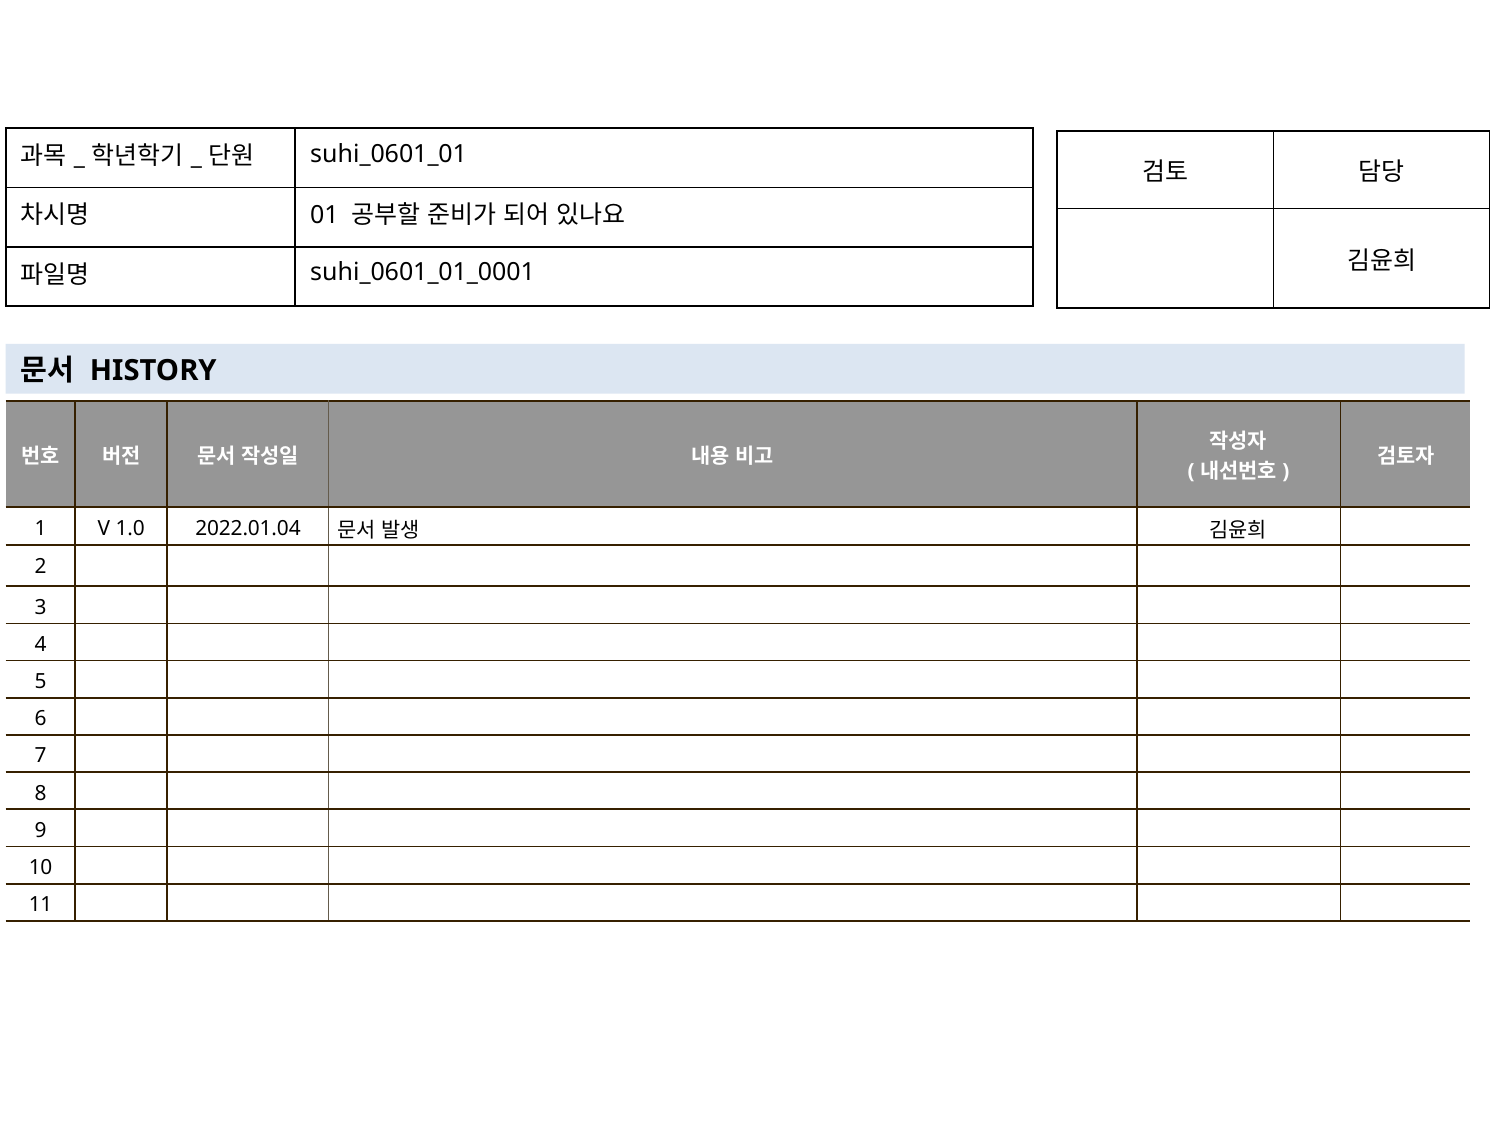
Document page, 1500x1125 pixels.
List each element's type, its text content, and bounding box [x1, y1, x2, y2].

table_cell [1138, 624, 1340, 660]
table_cell 10 [6, 847, 74, 883]
table_cell 6 [6, 699, 74, 734]
table_cell [168, 810, 328, 846]
table_cell 3 [6, 587, 74, 623]
table_cell [1341, 546, 1470, 585]
table_cell [168, 661, 328, 697]
table_cell 9 [6, 810, 74, 846]
table_cell 김윤희 [1274, 209, 1489, 307]
table_cell 김윤희 [1138, 508, 1340, 544]
table_cell [1138, 736, 1340, 771]
table_cell 11 [6, 885, 74, 920]
table_cell [76, 661, 166, 697]
text_box 문서 HISTORY [5, 343, 1465, 394]
table_cell [1341, 773, 1470, 808]
table_cell 7 [6, 736, 74, 771]
table_cell [1138, 699, 1340, 734]
table_cell 차시명 [7, 188, 294, 246]
table_cell V 1.0 [76, 508, 166, 544]
table_header 작성자 (내선번호) [1138, 402, 1340, 506]
table_header suhi_0601_01 [296, 129, 1032, 187]
table_cell [1058, 209, 1273, 307]
table_cell [76, 773, 166, 808]
table_cell [1341, 624, 1470, 660]
table_cell [1341, 508, 1470, 544]
table_header 담당 [1274, 132, 1489, 208]
table_cell [168, 699, 328, 734]
table_cell [168, 847, 328, 883]
table_cell 01 공부할 준비가 되어 있나요 [296, 188, 1032, 246]
table_cell [329, 546, 1136, 585]
table_cell [1341, 736, 1470, 771]
table_cell [1138, 661, 1340, 697]
table_cell [329, 587, 1136, 623]
table_cell [1341, 847, 1470, 883]
table_cell [76, 810, 166, 846]
table_cell [168, 885, 328, 920]
table_cell [1341, 885, 1470, 920]
table_cell [168, 546, 328, 585]
table_cell [329, 736, 1136, 771]
table_header 문서 작성일 [168, 402, 328, 506]
table_cell [76, 847, 166, 883]
table_cell 5 [6, 661, 74, 697]
table_header 내용 비고 [329, 402, 1136, 506]
table_cell [76, 699, 166, 734]
table_cell [1138, 847, 1340, 883]
table_cell [1138, 587, 1340, 623]
table_cell [1138, 773, 1340, 808]
table_cell [329, 773, 1136, 808]
table_cell [329, 624, 1136, 660]
table_cell [1138, 546, 1340, 585]
table_cell [168, 736, 328, 771]
table_cell [1341, 661, 1470, 697]
table_cell [168, 587, 328, 623]
table_cell [76, 546, 166, 585]
table_cell 8 [6, 773, 74, 808]
table_cell 2 [6, 546, 74, 585]
table_cell 파일명 [7, 248, 294, 305]
table_cell [329, 847, 1136, 883]
table_cell 문서 발생 [329, 508, 1136, 544]
table_cell 2022.01.04 [168, 508, 328, 544]
table_cell [329, 699, 1136, 734]
table_cell [76, 624, 166, 660]
table_header 과목_학년학기_단원 [7, 129, 294, 187]
table_header 검토 [1058, 132, 1273, 208]
table_cell [76, 587, 166, 623]
table_cell [1341, 699, 1470, 734]
table_cell [329, 885, 1136, 920]
table_cell [329, 661, 1136, 697]
table_header 번호 [6, 402, 74, 506]
table_cell 4 [6, 624, 74, 660]
table_cell [1341, 810, 1470, 846]
table_cell [1138, 885, 1340, 920]
table_header 버전 [76, 402, 166, 506]
table_cell [76, 885, 166, 920]
table_cell [1138, 810, 1340, 846]
table_cell suhi_0601_01_0001 [296, 248, 1032, 305]
table_cell [1341, 587, 1470, 623]
table_cell 1 [6, 508, 74, 544]
table_cell [329, 810, 1136, 846]
table_header 검토자 [1341, 402, 1470, 506]
table_cell [76, 736, 166, 771]
table_cell [168, 624, 328, 660]
table_cell [168, 773, 328, 808]
